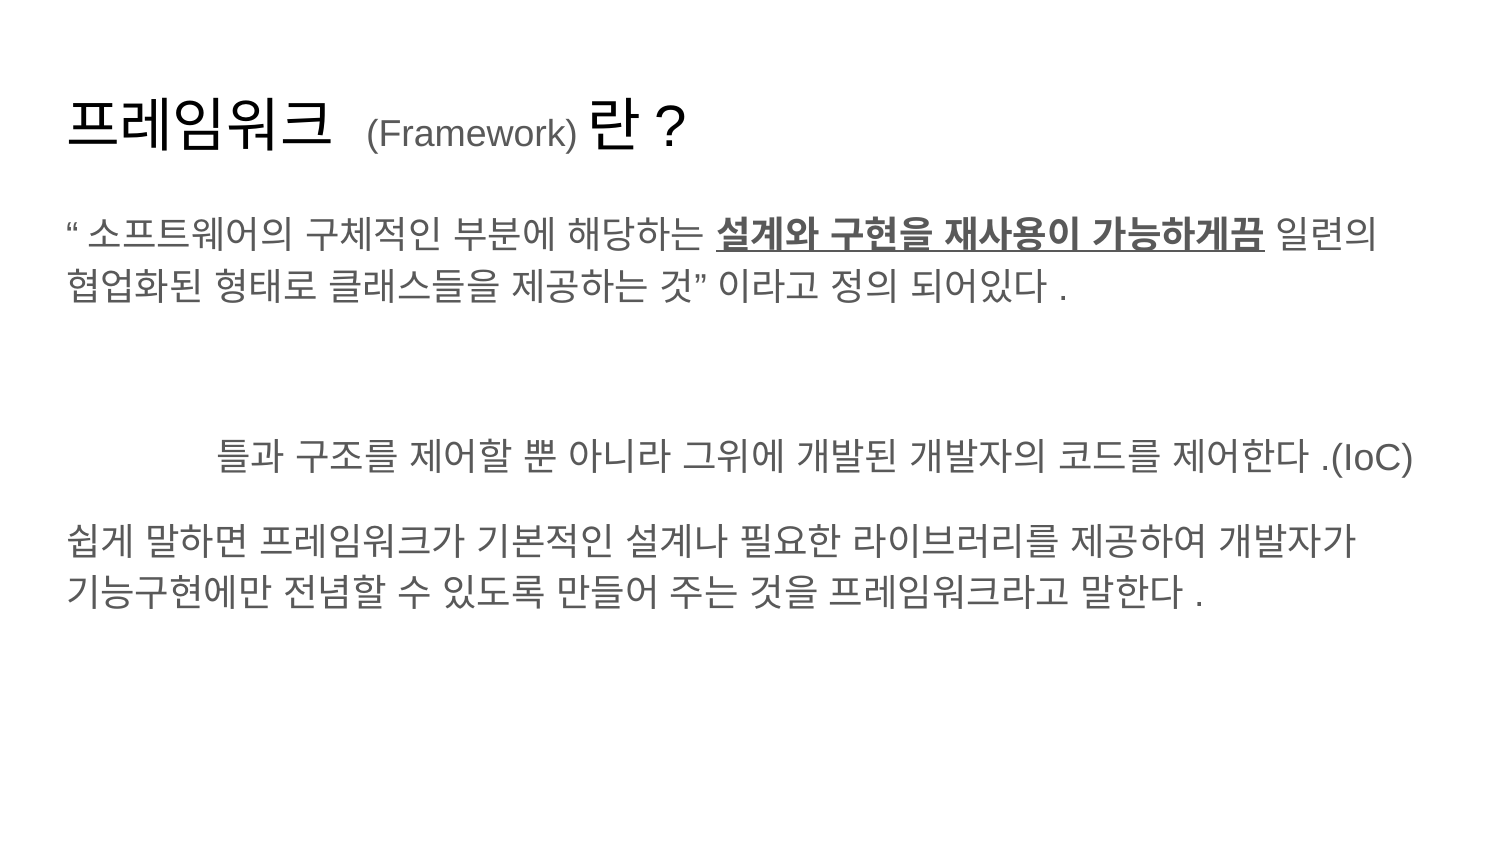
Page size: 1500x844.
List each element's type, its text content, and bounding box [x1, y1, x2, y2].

title 프레임워크 (Framework)란? [51, 72, 1449, 167]
list “소프트웨어의 구체적인 부분에 해당하는 설계와 구현을 재사용이 가능하게끔 일련의 협업화된 형태로 클래스들을 제공하는 것” 이라고 정의 되어있다. 틀과 구조를 제어할 뿐 아니라 그위에 개발된 개발자의 코드를 제어한다.(IoC) 쉽게 말하면 프레임워크가 기본적인 설계나 필요한 라이브러리를 제공하여 개발자가 기능구현에만 전념할 수 있도록 만들어 주는 것을 프레임워크라고 말한다. [51, 189, 1449, 750]
